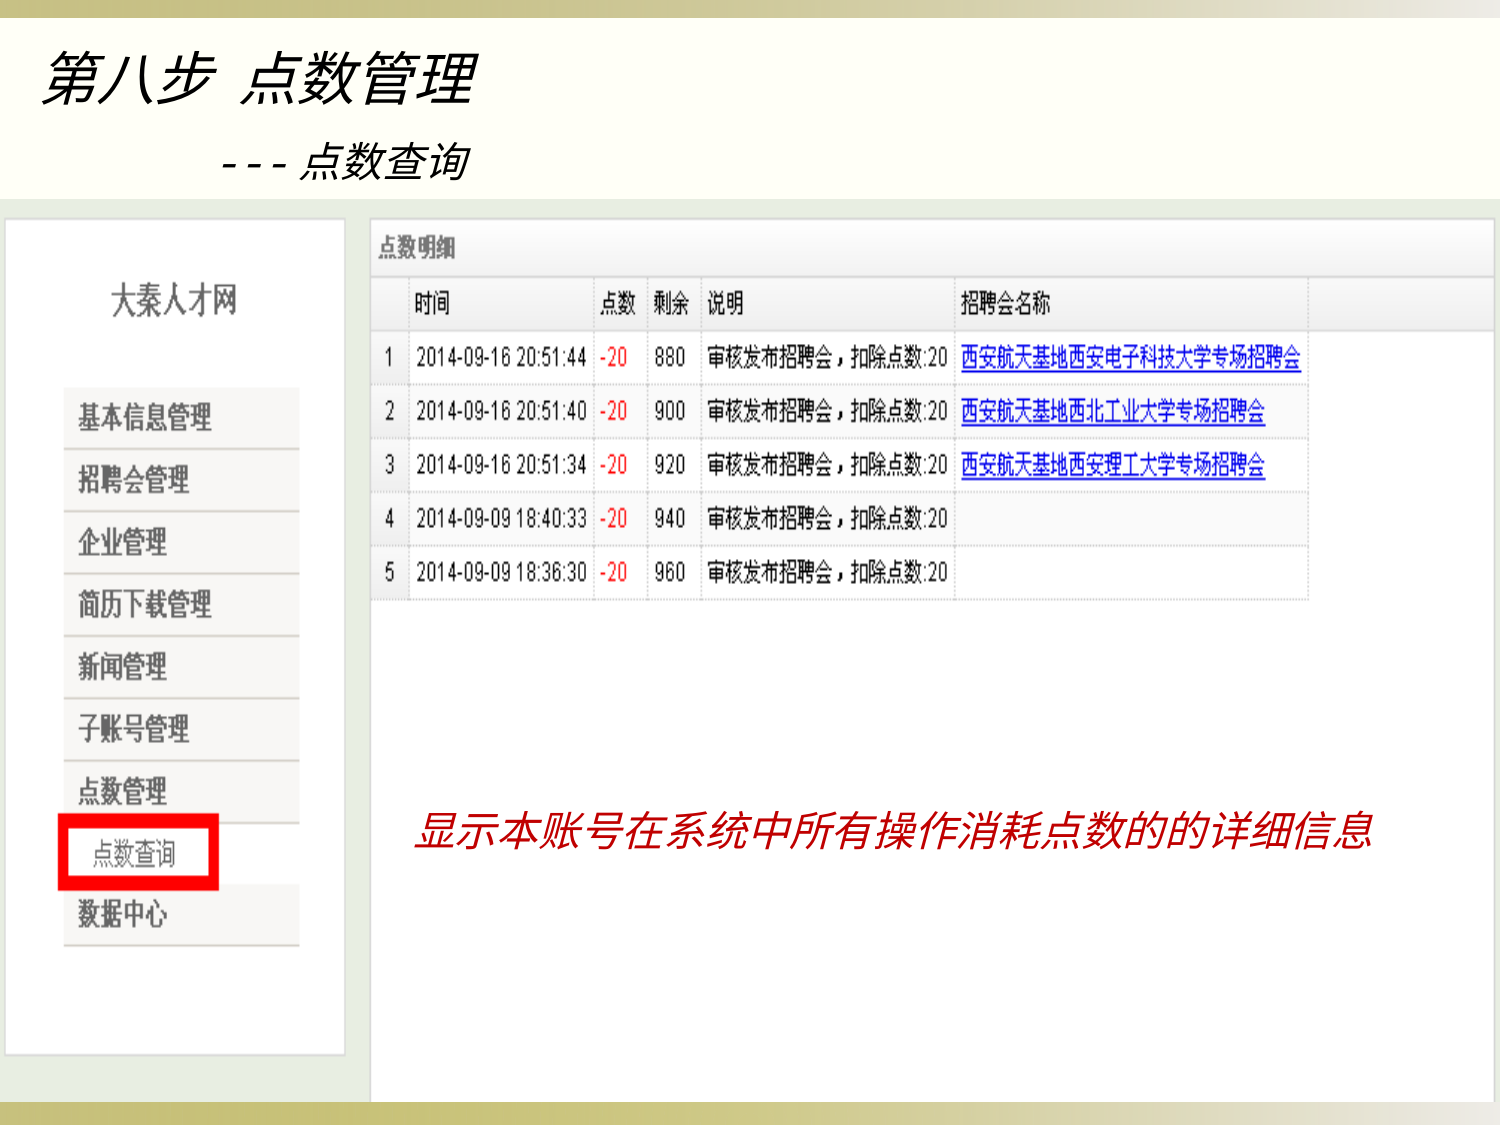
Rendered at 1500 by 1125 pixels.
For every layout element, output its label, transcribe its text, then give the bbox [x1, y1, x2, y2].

text_box ---点数查询 [199, 128, 668, 194]
text_box 第八步 点数管理 [23, 35, 692, 120]
picture [0, 198, 1500, 1102]
